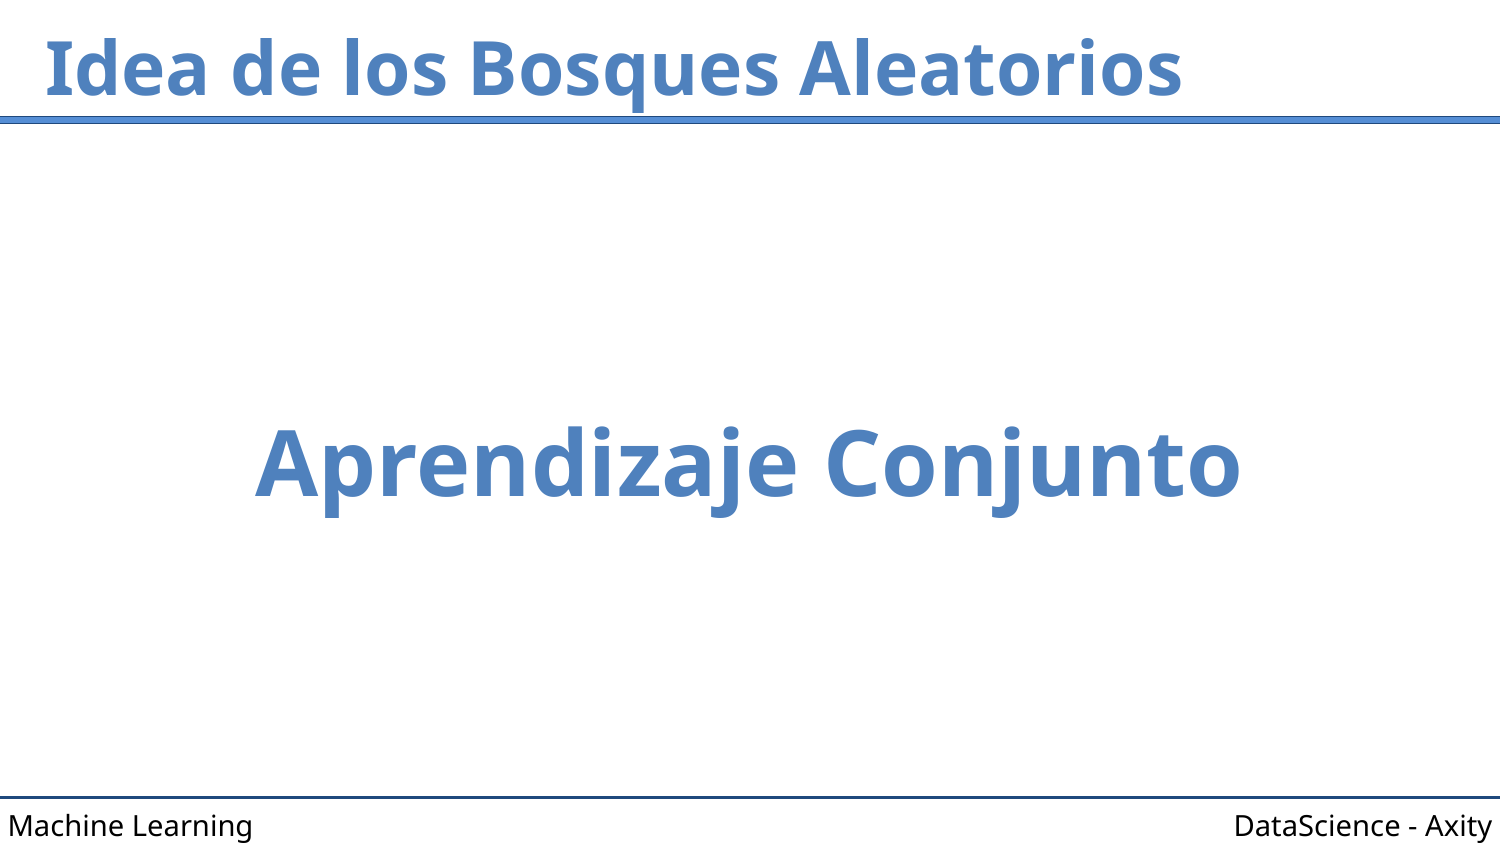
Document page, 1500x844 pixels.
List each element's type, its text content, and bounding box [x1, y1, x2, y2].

title Idea de los Bosques Aleatorios [36, 11, 1463, 135]
text_box Aprendizaje Conjunto [0, 397, 1500, 522]
